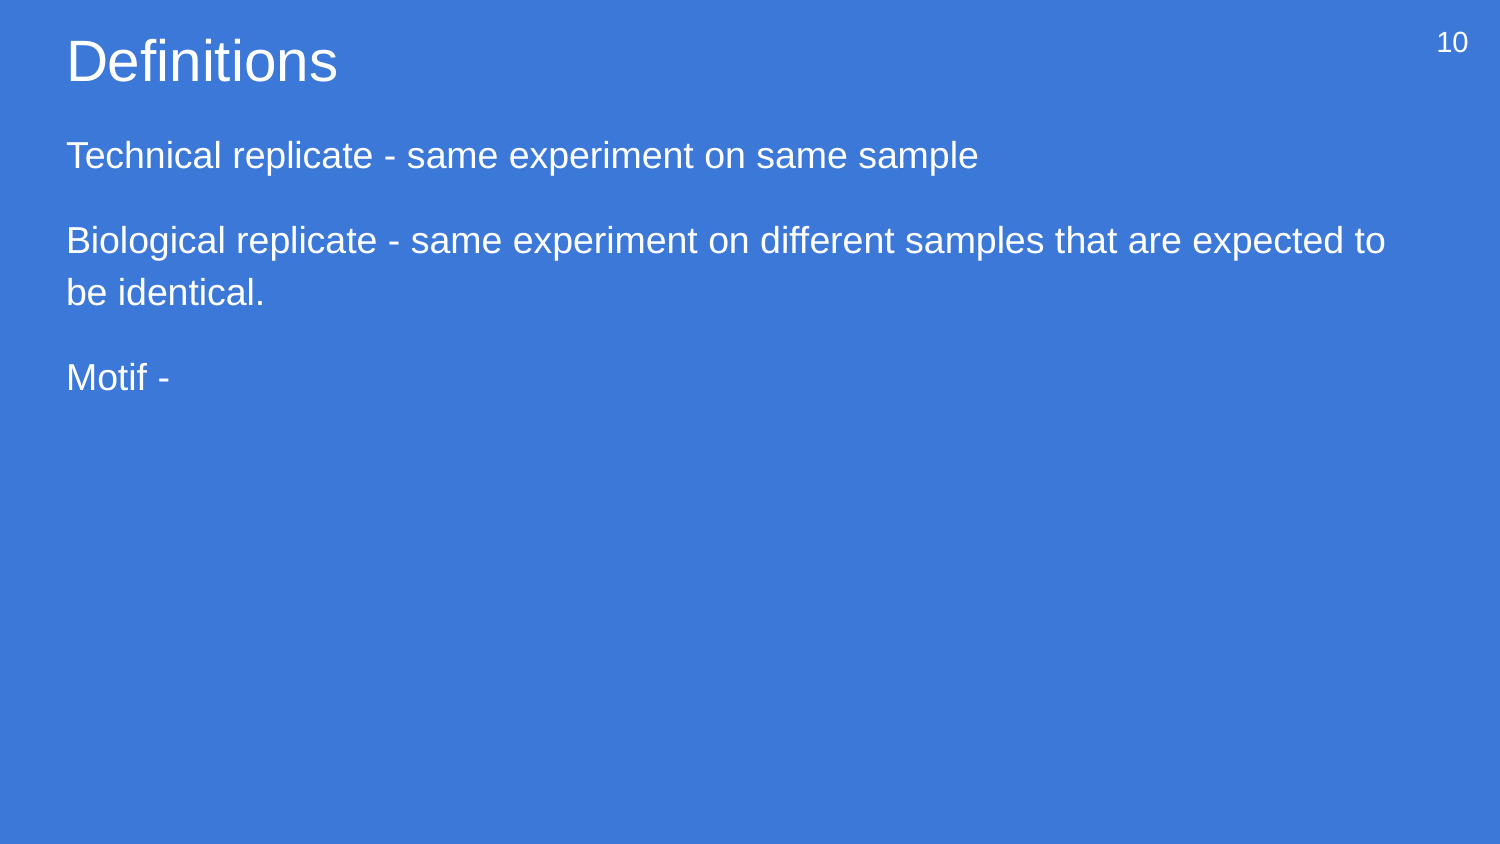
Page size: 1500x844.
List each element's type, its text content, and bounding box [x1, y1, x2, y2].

list Technical replicate - same experiment on same sample Biological replicate - same experiment on different samples that are expected to be identical. Motif - [51, 109, 1449, 805]
slide_number 10 [1330, 8, 1484, 73]
title Definitions [51, 8, 1449, 103]
